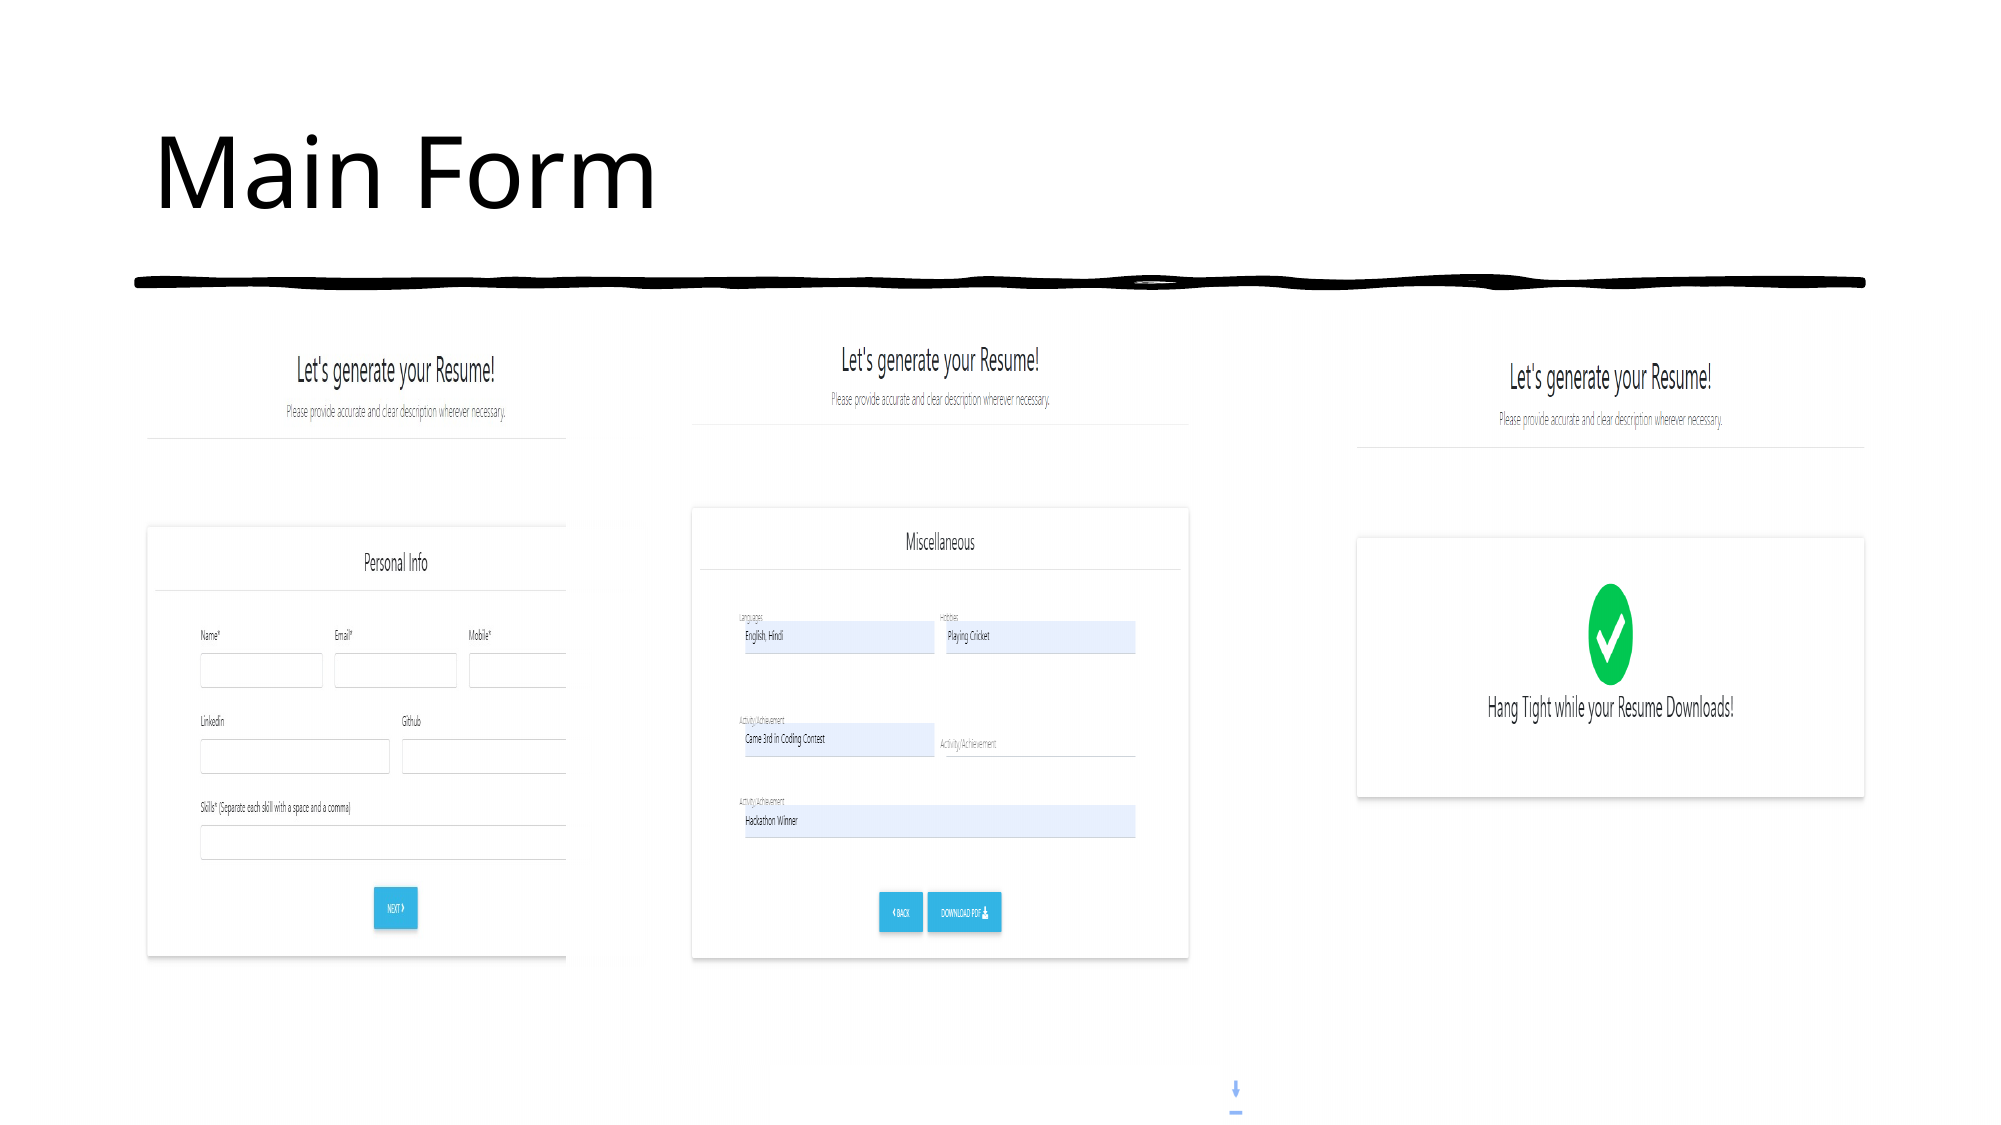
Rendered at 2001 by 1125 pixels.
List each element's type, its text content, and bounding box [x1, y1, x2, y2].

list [29, 310, 770, 1125]
picture [566, 310, 2000, 1125]
title Main Form [137, 59, 1863, 278]
